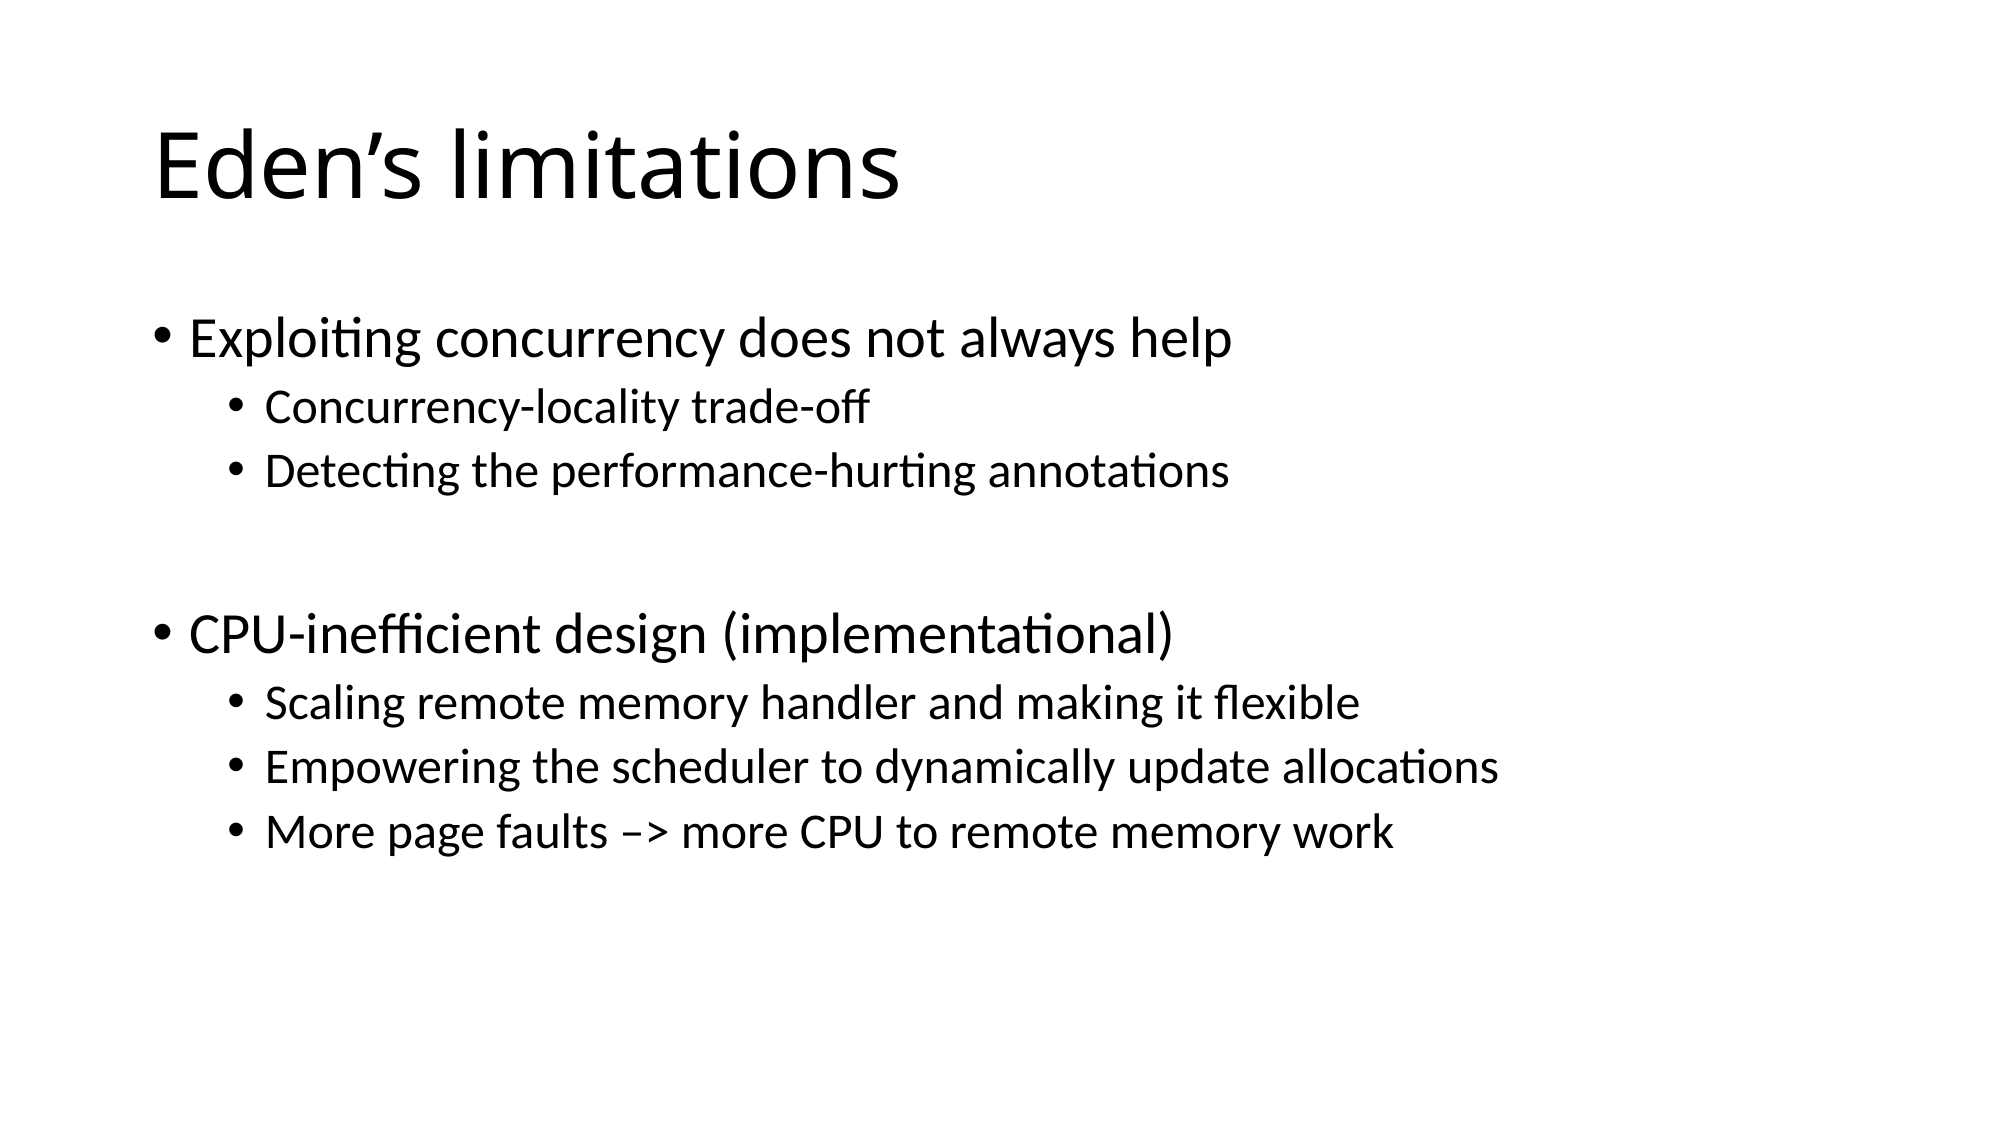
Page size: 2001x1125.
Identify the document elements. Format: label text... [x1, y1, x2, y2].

title Eden’s limitations [137, 59, 1863, 278]
list Exploiting concurrency does not always help Concurrency-locality trade-off Detecting the performance-hurting annotations CPU-inefficient design (implementational) Scaling remote memory handler and making it flexible Empowering the scheduler to dynamically update allocations More page faults –> more CPU to remote memory work [137, 299, 1863, 1014]
